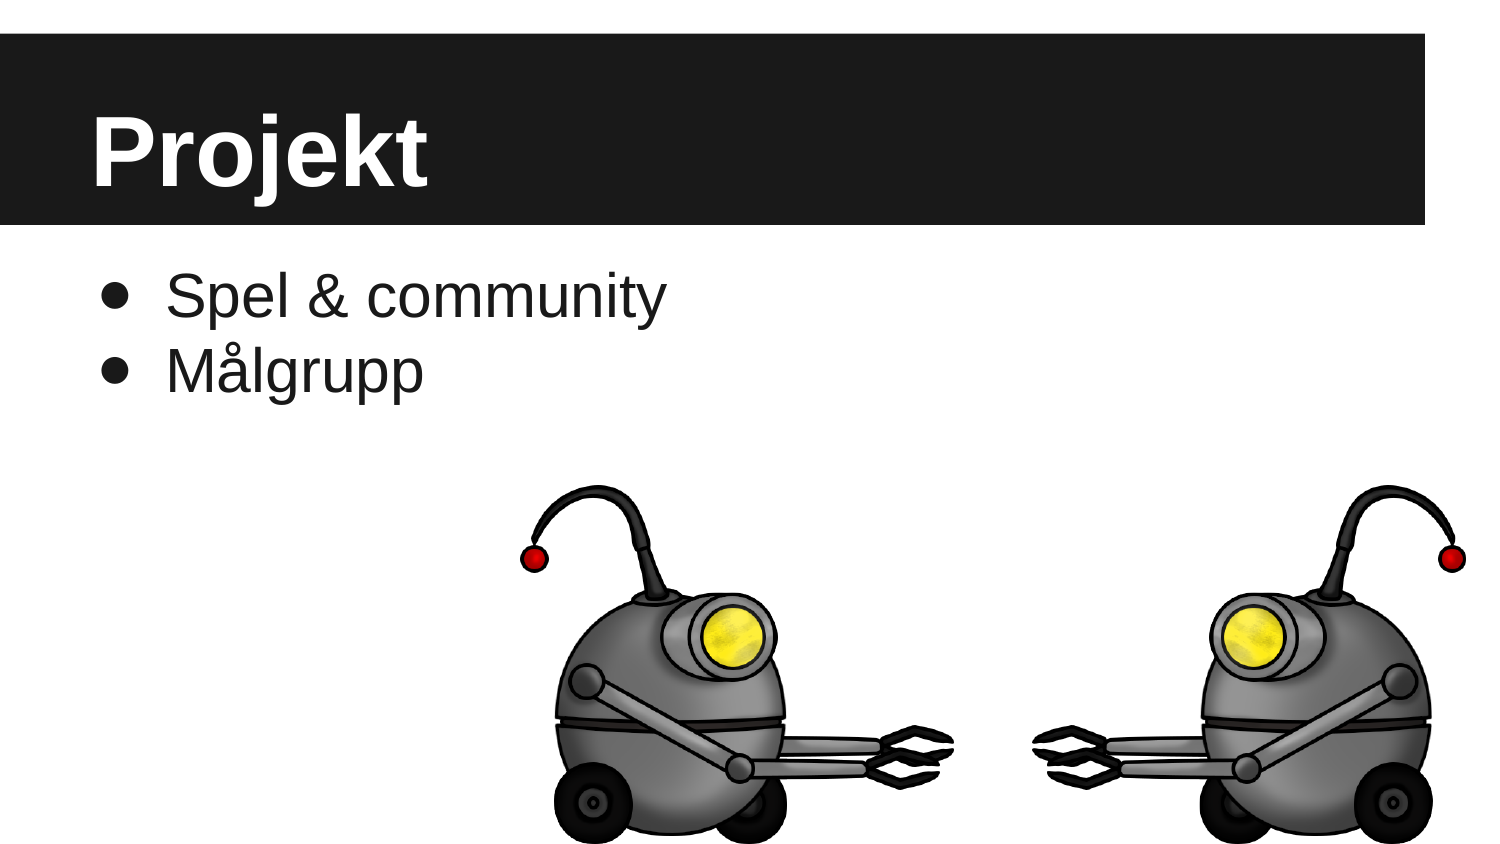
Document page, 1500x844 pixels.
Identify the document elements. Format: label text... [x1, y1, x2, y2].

picture [1032, 485, 1467, 844]
title Projekt [75, 33, 1425, 221]
list Spel & community Målgrupp [75, 239, 1425, 808]
picture [520, 485, 954, 844]
